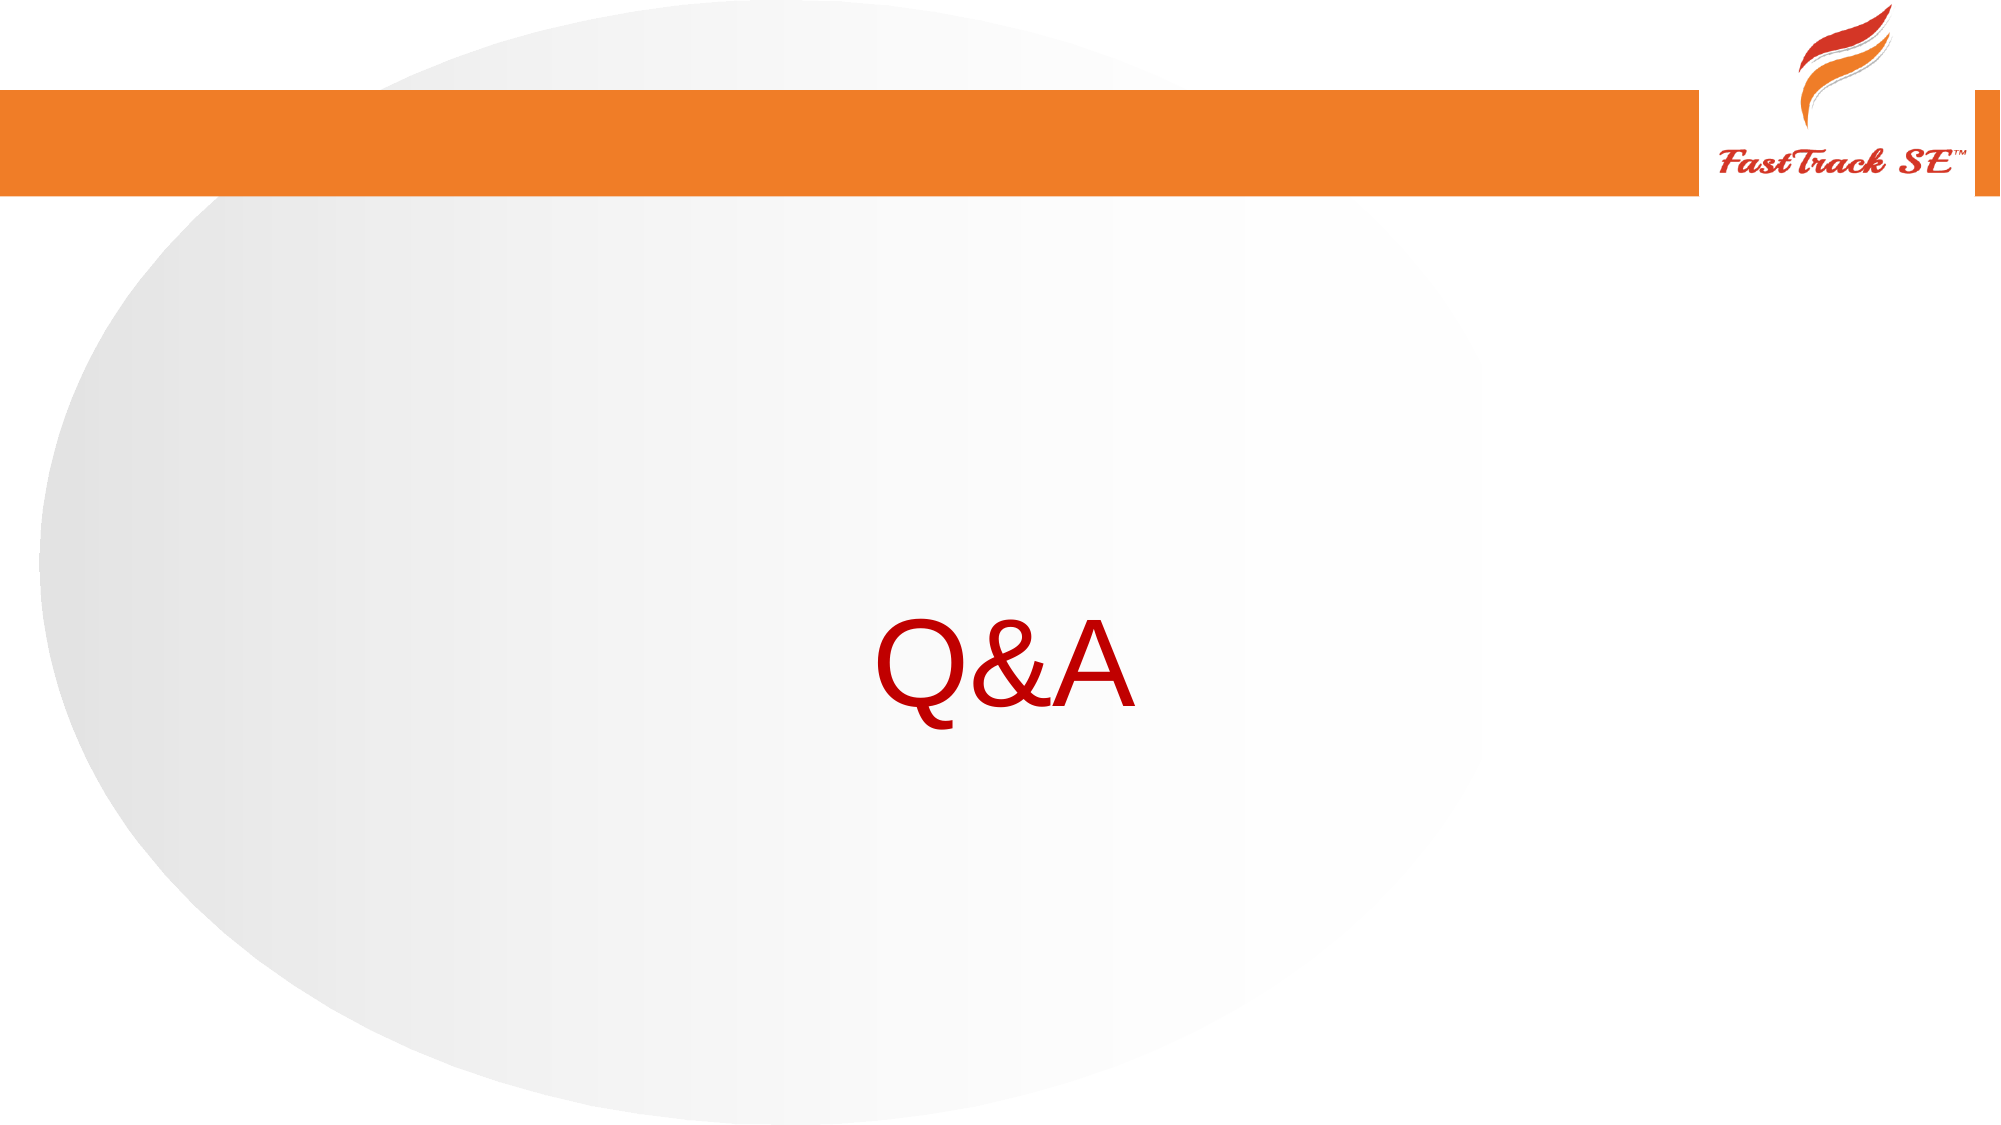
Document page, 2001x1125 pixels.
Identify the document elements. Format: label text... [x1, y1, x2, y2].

list Q&A [99, 275, 1909, 1038]
picture [1700, 0, 1975, 192]
